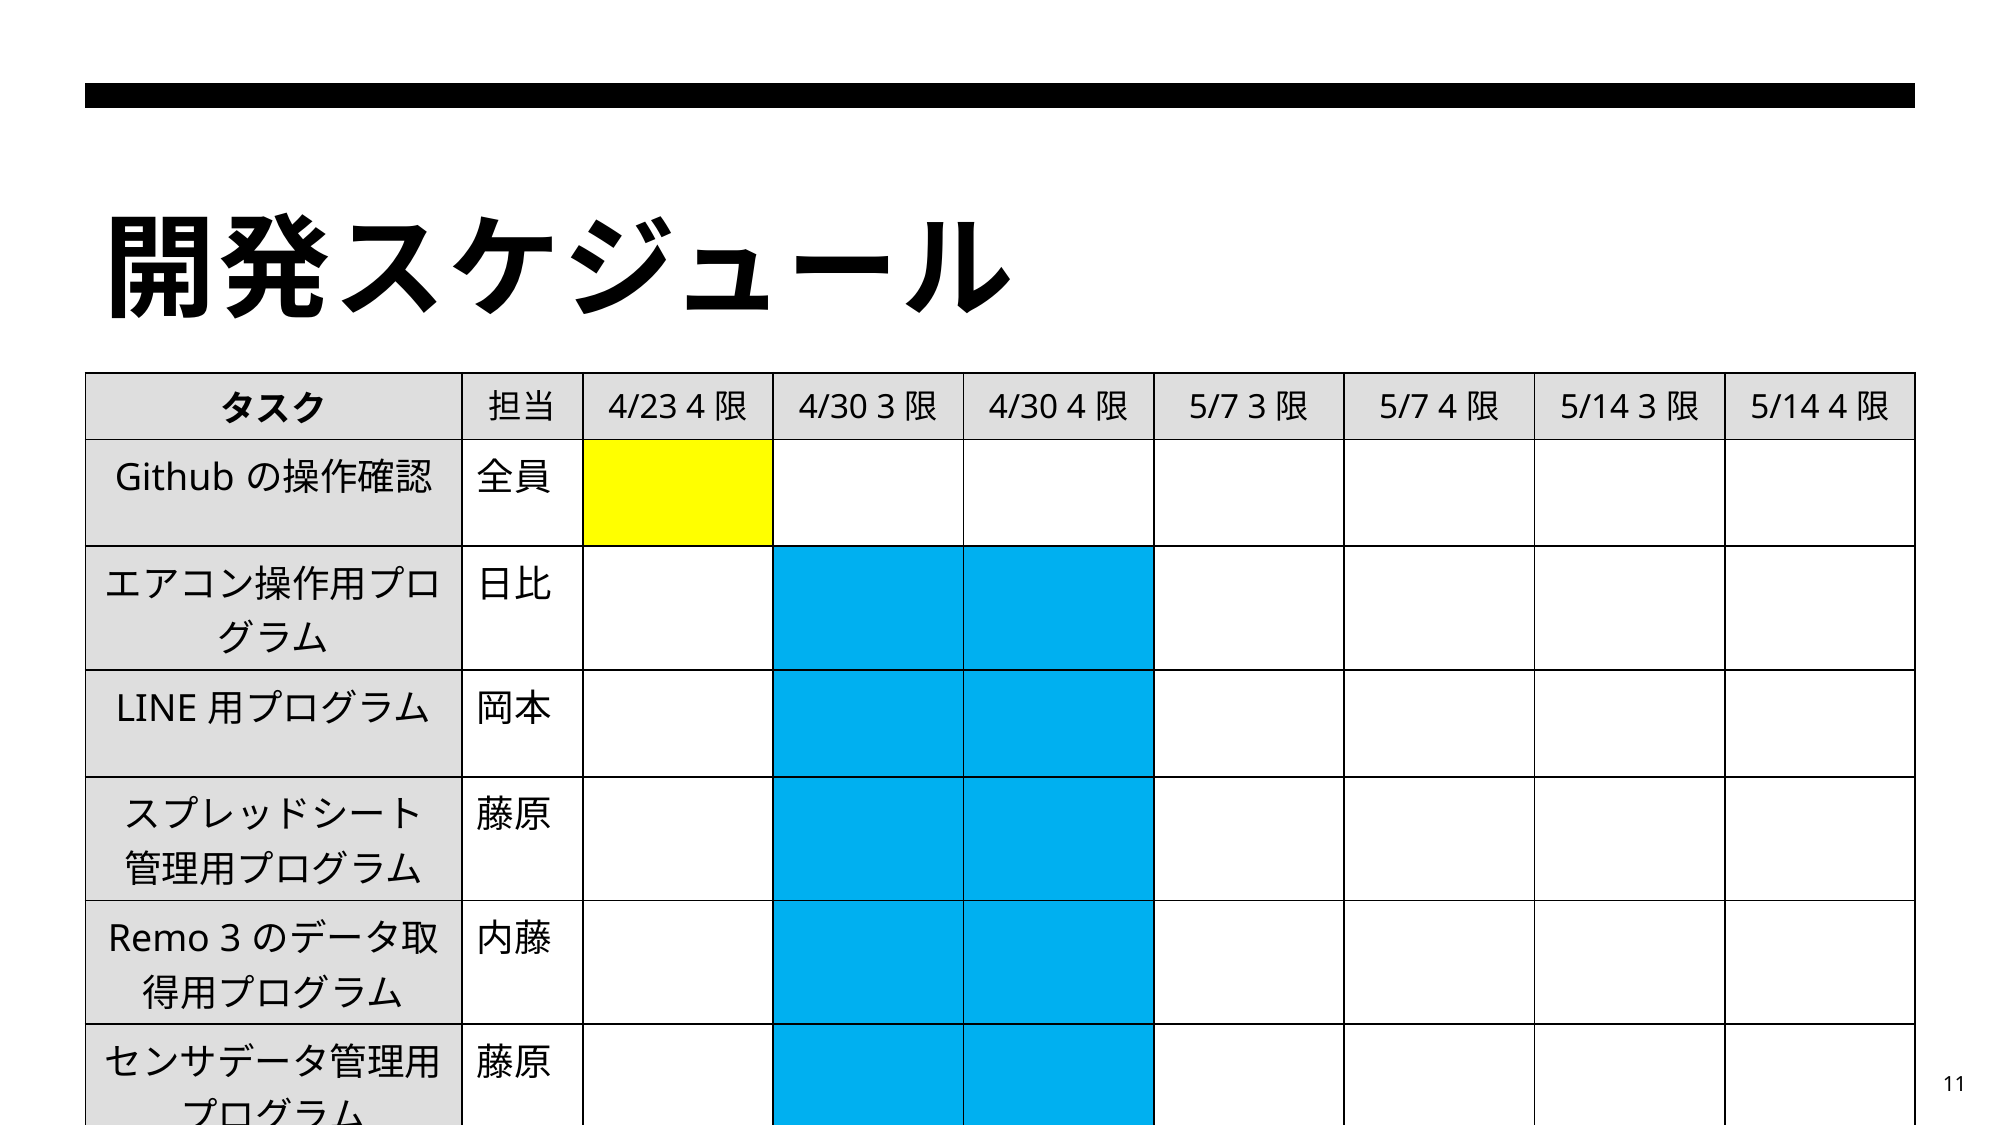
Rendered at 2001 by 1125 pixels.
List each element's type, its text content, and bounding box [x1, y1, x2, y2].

table_header 5/7 3限 [1155, 374, 1343, 439]
table_cell [774, 1025, 963, 1125]
table_cell [1535, 671, 1724, 776]
table_cell [964, 440, 1153, 545]
table_cell [774, 671, 963, 776]
table_cell [1535, 440, 1724, 545]
table_cell [1535, 1025, 1724, 1125]
table_cell [1155, 778, 1343, 900]
table_cell [1345, 671, 1534, 776]
table_cell センサデータ管理用プログラム [86, 1025, 461, 1125]
table_cell [584, 1025, 772, 1125]
table_cell [1726, 901, 1914, 1023]
table_header 担当 [463, 374, 582, 439]
table_cell [1155, 1025, 1343, 1125]
table_cell Githubの操作確認 [86, 440, 461, 545]
table_header タスク [86, 374, 461, 439]
table_header 4/30 4限 [964, 374, 1153, 439]
table_cell [1345, 440, 1534, 545]
table_cell [1726, 778, 1914, 900]
table_cell [774, 547, 963, 669]
table_cell [584, 547, 772, 669]
table_header 5/7 4限 [1345, 374, 1534, 439]
table_header 4/30 3限 [774, 374, 963, 439]
table_cell [964, 778, 1153, 900]
table_cell [1345, 778, 1534, 900]
table_cell [584, 671, 772, 776]
table_cell エアコン操作用プログラム [86, 547, 461, 669]
table_cell [1726, 1025, 1914, 1125]
table_header 5/14 3限 [1535, 374, 1724, 439]
table_cell [1726, 671, 1914, 776]
table_cell [1345, 1025, 1534, 1125]
table_cell [1155, 671, 1343, 776]
table_cell [1345, 901, 1534, 1023]
title 開発スケジュール [85, 160, 1916, 372]
table_cell 内藤 [463, 901, 582, 1023]
table_cell 日比 [463, 547, 582, 669]
table_header 4/23 4限 [584, 374, 772, 439]
table_header 5/14 4限 [1726, 374, 1914, 439]
table_cell [964, 901, 1153, 1023]
table_cell [774, 901, 963, 1023]
table_cell [584, 778, 772, 900]
table_cell [1535, 778, 1724, 900]
table_cell 藤原 [463, 1025, 582, 1125]
table_cell [1726, 547, 1914, 669]
table_cell [1155, 547, 1343, 669]
table_cell Remo 3のデータ取得用プログラム [86, 901, 461, 1023]
table_cell [964, 671, 1153, 776]
table_cell [964, 547, 1153, 669]
table_cell 岡本 [463, 671, 582, 776]
table_cell [774, 440, 963, 545]
slide_number 11 [1879, 1053, 1985, 1113]
table_cell [774, 778, 963, 900]
table_cell [964, 1025, 1153, 1125]
table_cell [1535, 901, 1724, 1023]
table_cell LINE用プログラム [86, 671, 461, 776]
table_cell [1535, 547, 1724, 669]
table_cell [1155, 440, 1343, 545]
table_cell 藤原 [463, 778, 582, 900]
table_cell [1155, 901, 1343, 1023]
table_cell [1345, 547, 1534, 669]
table_cell [584, 440, 772, 545]
table_cell 全員 [463, 440, 582, 545]
table_cell スプレッドシート 管理用プログラム [86, 778, 461, 900]
table_cell [1726, 440, 1914, 545]
table_cell [584, 901, 772, 1023]
